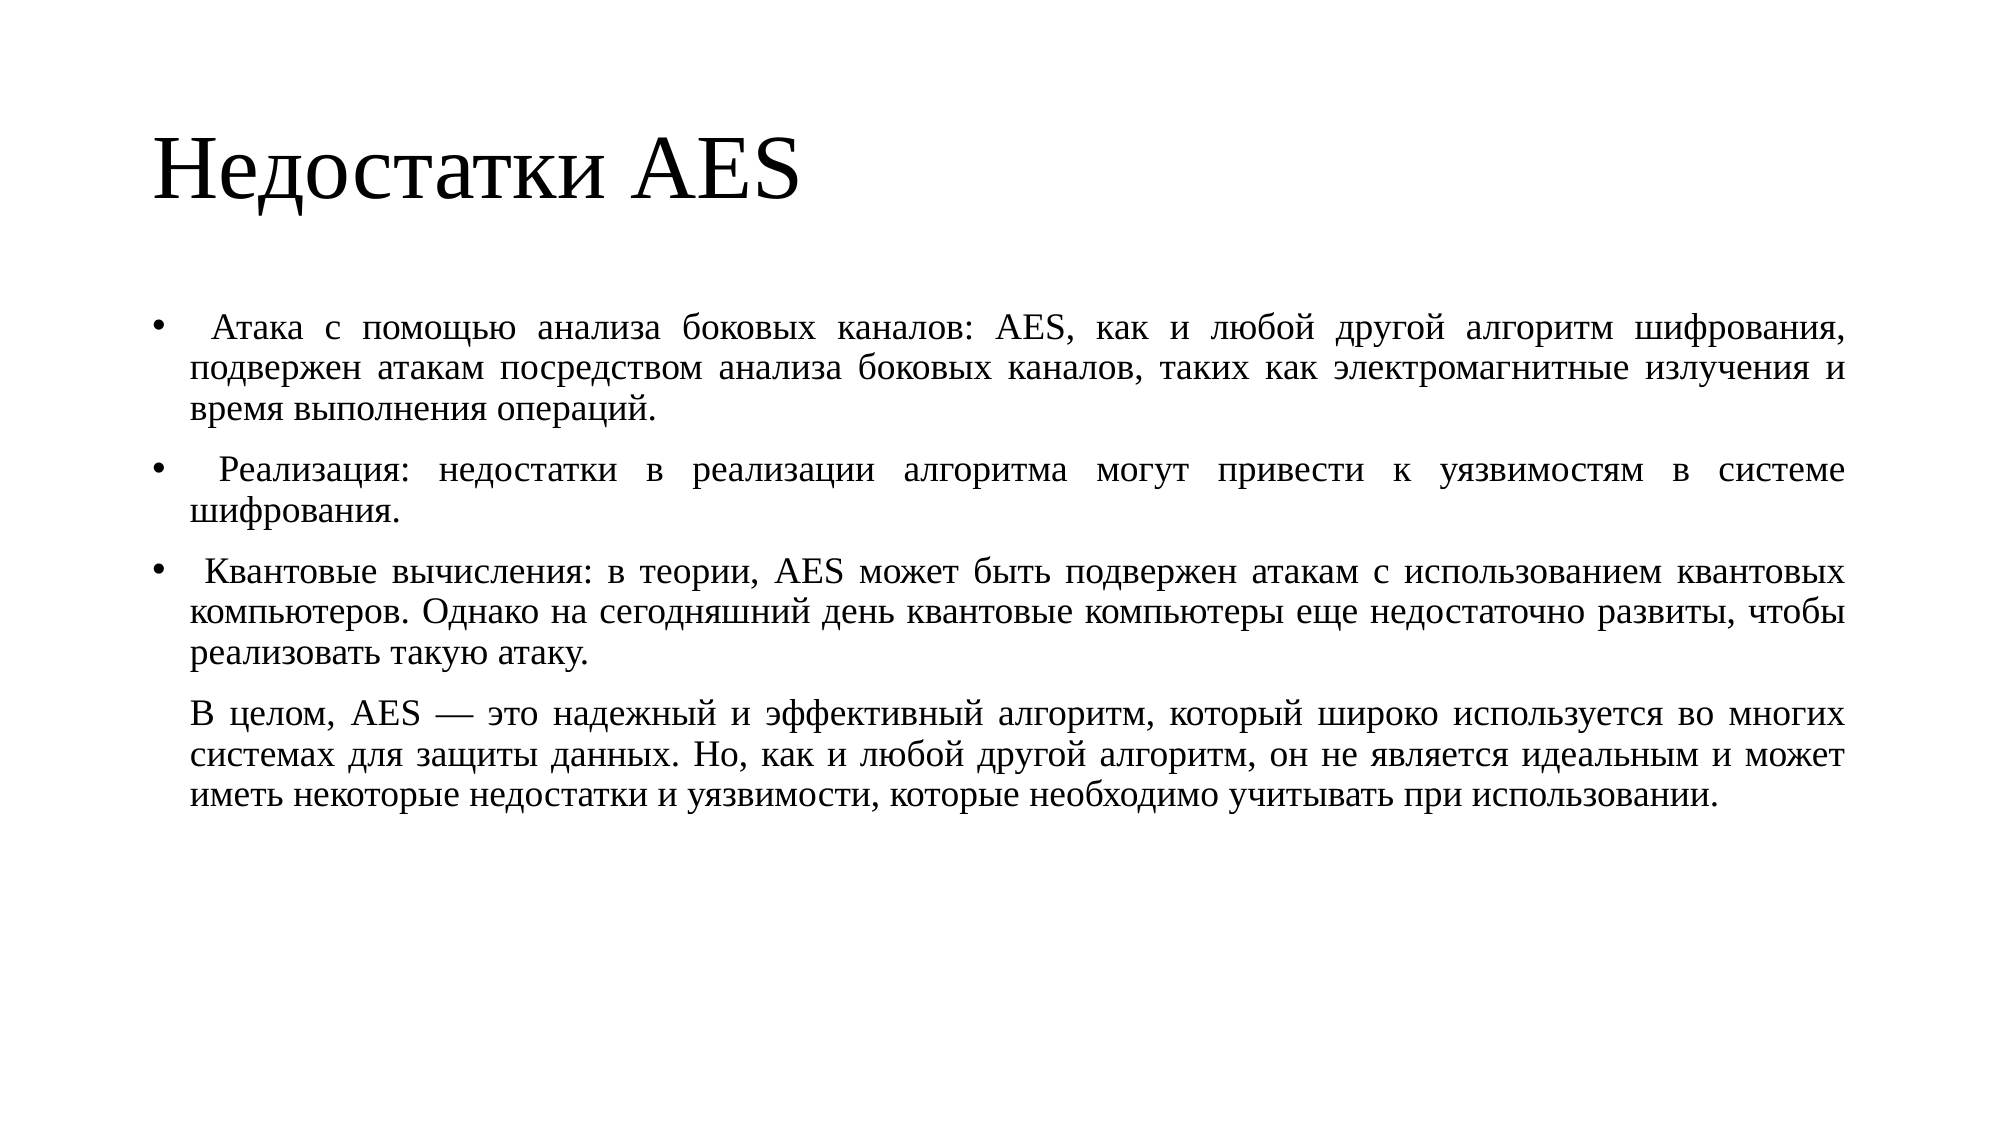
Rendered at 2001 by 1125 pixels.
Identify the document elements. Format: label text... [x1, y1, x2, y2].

list Атака c помощью анализа боковых каналов: AES, как и любой другой алгоритм шифрования, подвержен атакам посредством анализа боковых каналов, таких как электромагнитные излучения и время выполнения операций. Реализация: недостатки в реализации алгоритма могут привести к уязвимостям в системе шифрования. Квантовые вычисления: в теории, AES может быть подвержен атакам с использованием квантовых компьютеров. Однако на сегодняшний день квантовые компьютеры еще недостаточно развиты, чтобы реализовать такую атаку. В целом, AES — это надежный и эффективный алгоритм, который широко используется во многих системах для защиты данных. Но, как и любой другой алгоритм, он не является идеальным и может иметь некоторые недостатки и уязвимости, которые необходимо учитывать при использовании. [137, 299, 1863, 1014]
title Недостатки AES [137, 59, 1863, 278]
